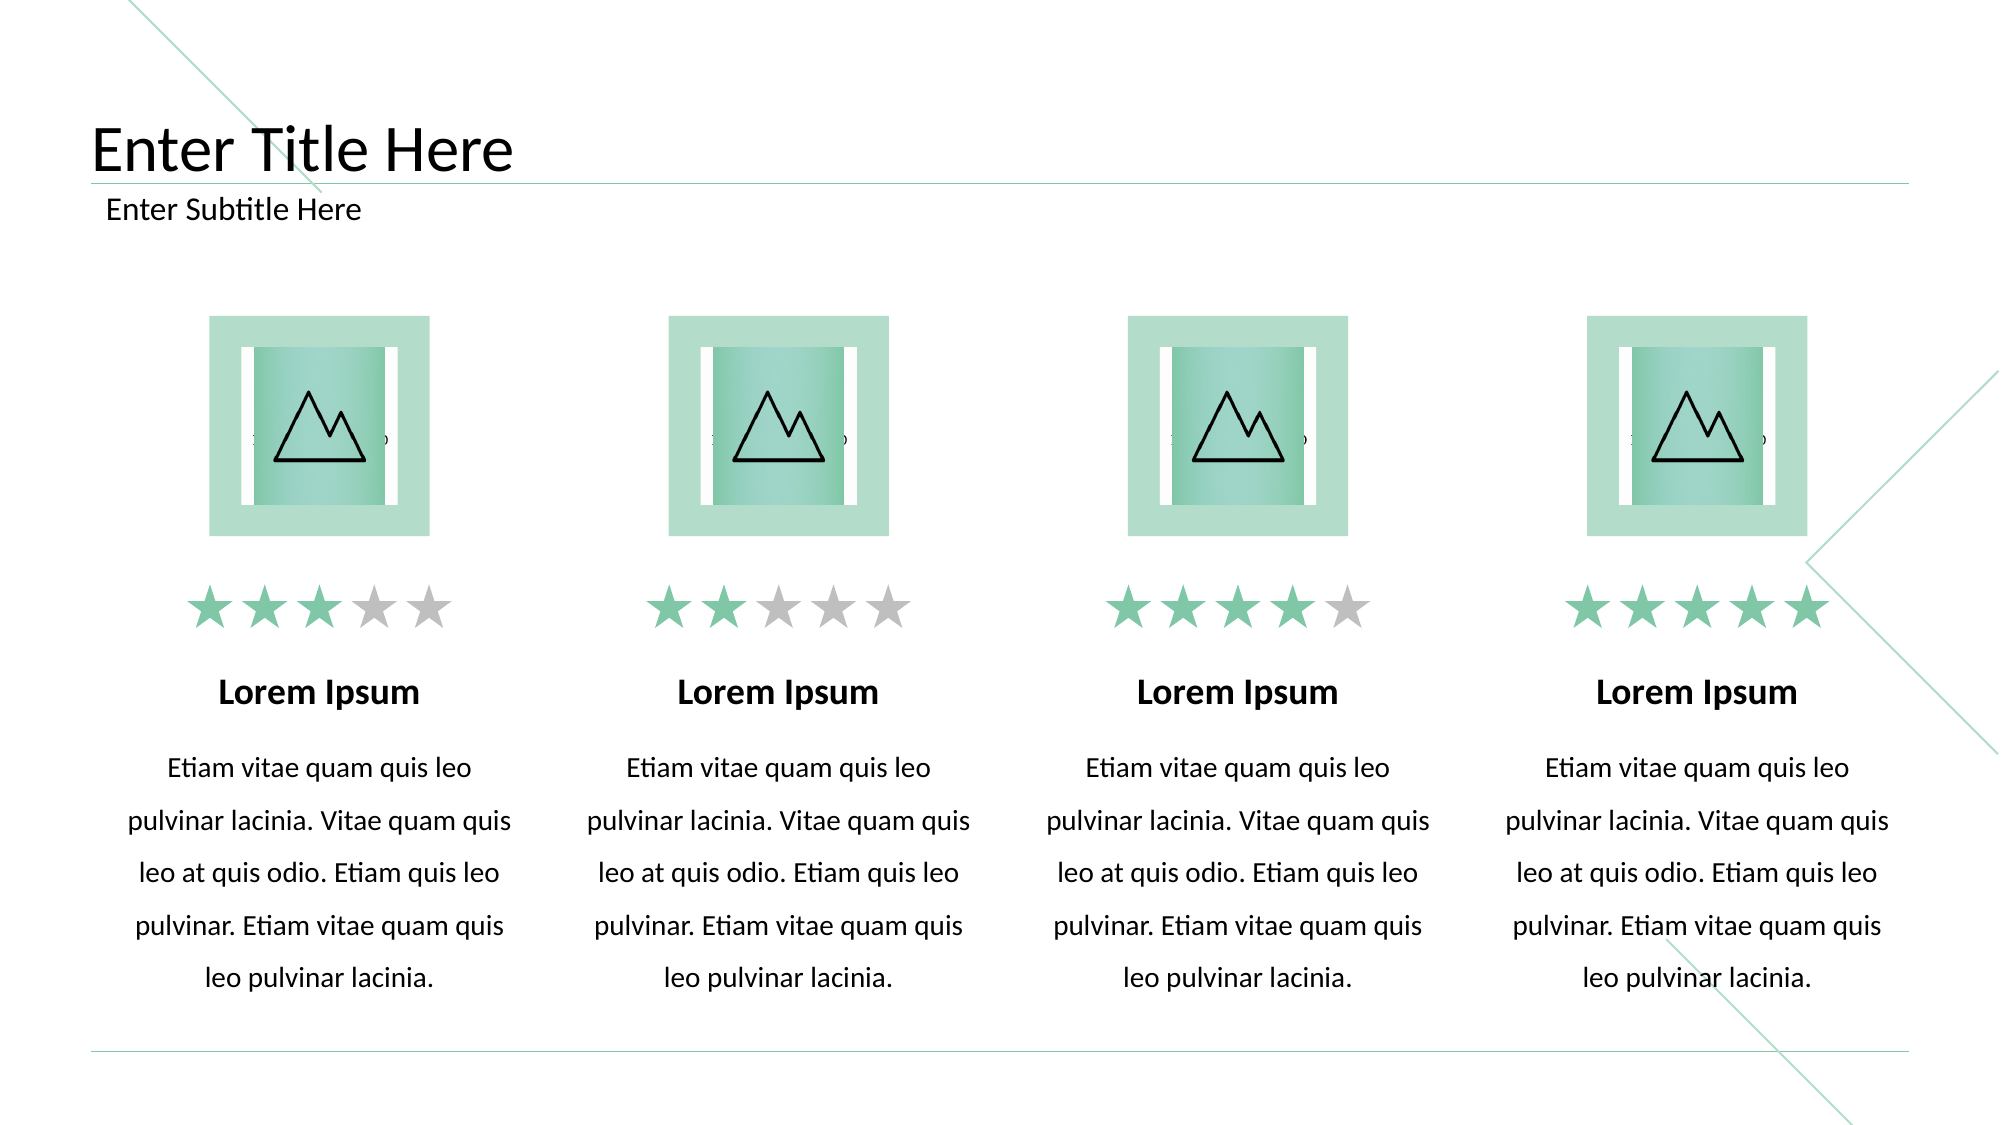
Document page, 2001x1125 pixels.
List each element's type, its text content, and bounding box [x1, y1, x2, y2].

text_box [1674, 584, 1721, 628]
text_box [668, 315, 889, 537]
text_box [1783, 584, 1830, 628]
text_box [1215, 584, 1261, 628]
text_box Lorem Ipsum [1485, 649, 1910, 724]
text_box [209, 315, 430, 537]
text_box [296, 584, 343, 628]
text_box [1729, 584, 1775, 628]
text_box [755, 584, 802, 628]
text_box [1619, 584, 1666, 628]
text_box [1127, 315, 1349, 537]
picture [1619, 347, 1776, 505]
text_box Lorem Ipsum [1025, 649, 1451, 724]
text_box [810, 584, 857, 628]
title Enter Title Here [91, 65, 1909, 184]
text_box [1564, 584, 1611, 628]
text_box [187, 584, 233, 628]
text_box [646, 584, 693, 628]
text_box Etiam vitae quam quis leo pulvinar lacinia. Vitae quam quis leo at quis odio. Etiam quis leo pulvinar. Etiam vitae quam quis leo pulvinar lacinia. [1485, 724, 1910, 1006]
picture [700, 347, 857, 505]
text_box [1105, 584, 1152, 628]
text_box [1160, 584, 1207, 628]
text_box Etiam vitae quam quis leo pulvinar lacinia. Vitae quam quis leo at quis odio. Etiam quis leo pulvinar. Etiam vitae quam quis leo pulvinar lacinia. [1025, 724, 1451, 1006]
text_box Lorem Ipsum [566, 649, 991, 724]
picture [1159, 347, 1317, 505]
text_box [700, 584, 747, 628]
text_box [406, 584, 452, 628]
text_box [241, 584, 288, 628]
picture [241, 347, 398, 505]
text_box [1324, 584, 1371, 628]
text_box Lorem Ipsum [107, 649, 532, 724]
list Enter Subtitle Here [91, 184, 1909, 236]
text_box Etiam vitae quam quis leo pulvinar lacinia. Vitae quam quis leo at quis odio. Etiam quis leo pulvinar. Etiam vitae quam quis leo pulvinar lacinia. [566, 724, 991, 1006]
text_box [351, 584, 398, 628]
text_box Etiam vitae quam quis leo pulvinar lacinia. Vitae quam quis leo at quis odio. Etiam quis leo pulvinar. Etiam vitae quam quis leo pulvinar lacinia. [107, 724, 532, 1006]
text_box [1269, 584, 1316, 628]
text_box [1587, 315, 1808, 537]
text_box [865, 584, 912, 628]
